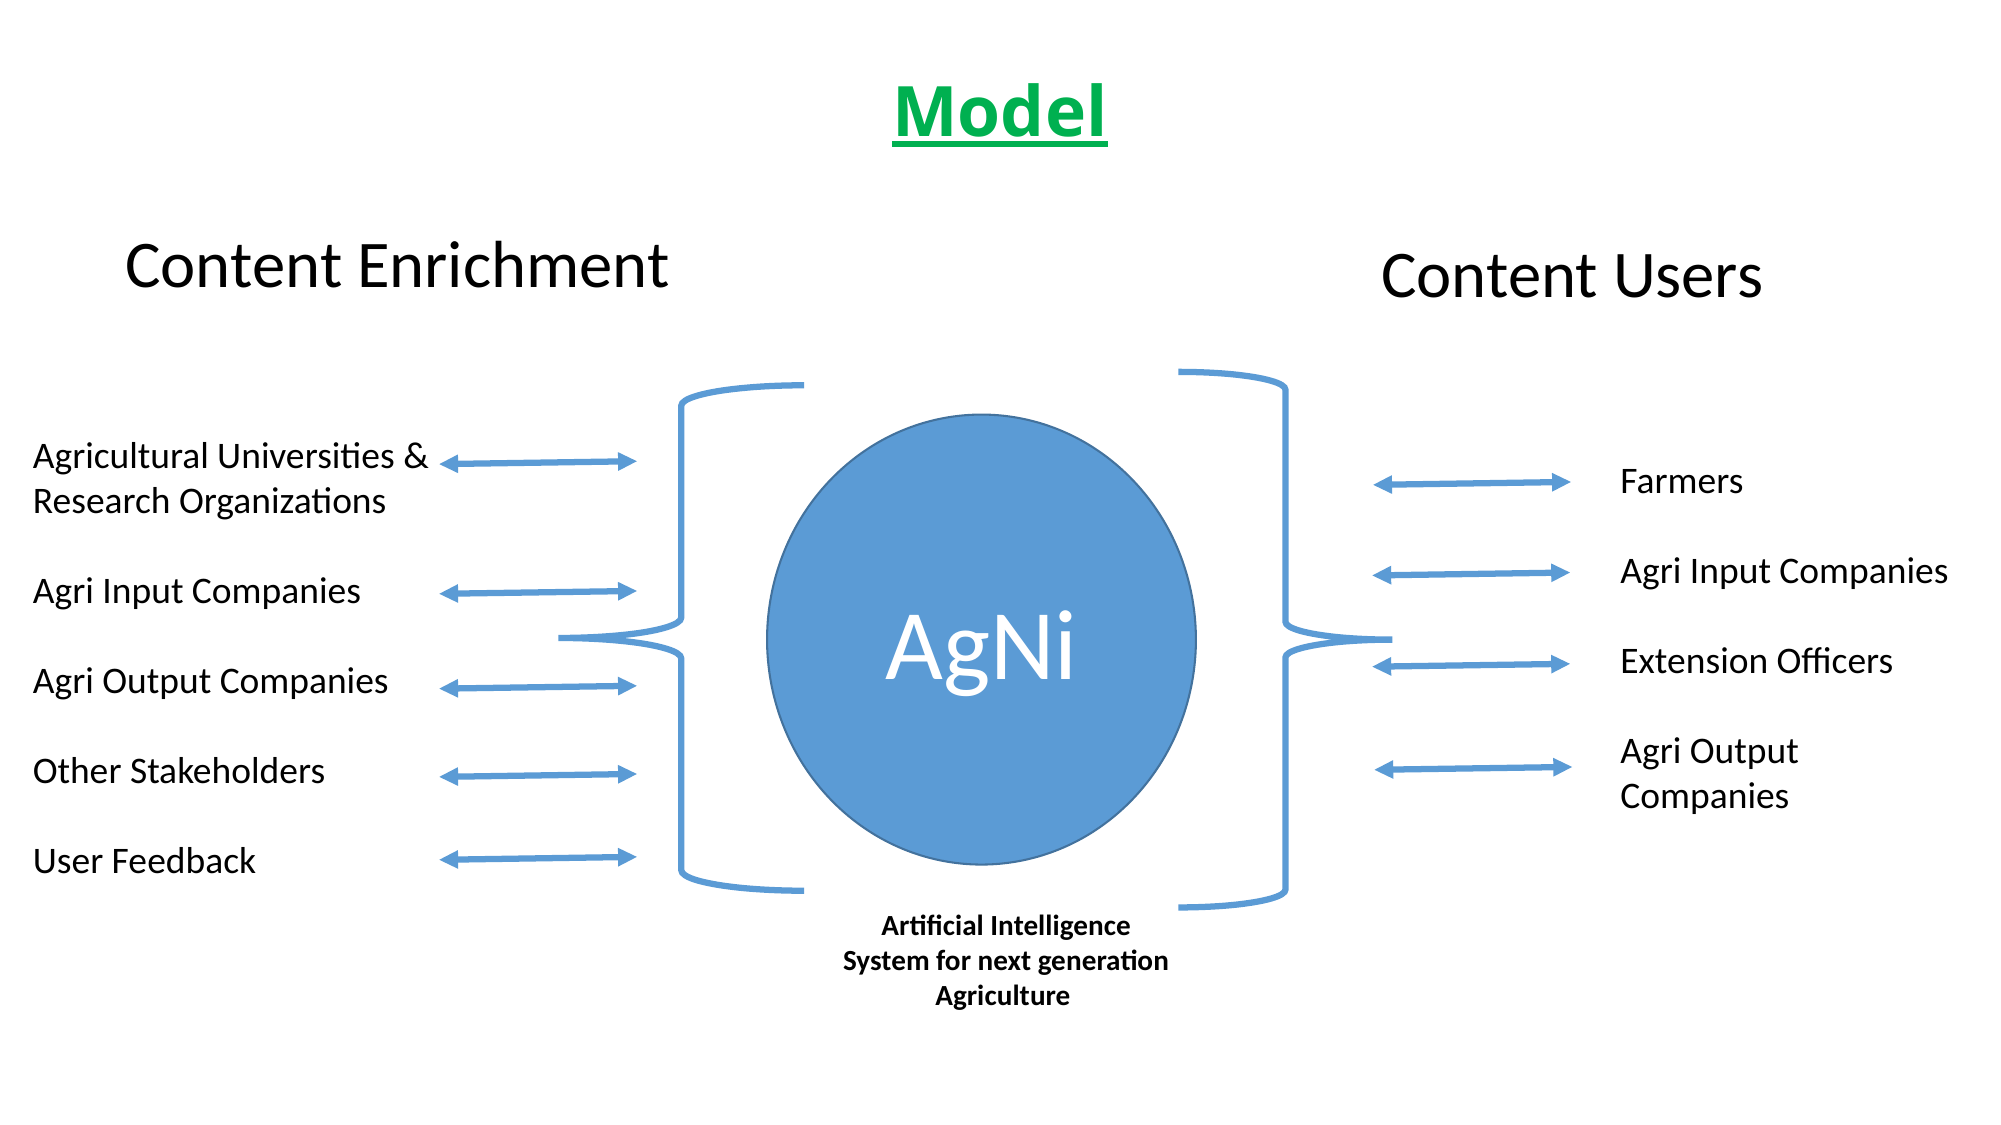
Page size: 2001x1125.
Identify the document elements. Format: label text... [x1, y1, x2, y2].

text_box [558, 384, 805, 892]
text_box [1372, 572, 1570, 576]
text_box Artificial Intelligence System for next generation Agriculture [822, 898, 1191, 1019]
text_box Content Enrichment [88, 213, 707, 309]
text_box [1374, 766, 1573, 770]
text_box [439, 856, 637, 860]
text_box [439, 685, 637, 689]
text_box Content Users [1281, 222, 1863, 318]
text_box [439, 590, 637, 594]
text_box [1178, 371, 1393, 908]
title Model [137, 59, 1863, 161]
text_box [439, 773, 637, 777]
text_box Agricultural Universities & Research Organizations Agri Input Companies Agri Output Companies Other Stakeholders User Feedback [18, 423, 462, 1024]
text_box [439, 461, 637, 465]
text_box Farmers Agri Input Companies Extension Officers Agri Output Companies [1605, 448, 1976, 824]
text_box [1373, 481, 1571, 485]
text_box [1372, 663, 1570, 667]
text_box AgNi [805, 413, 1178, 866]
